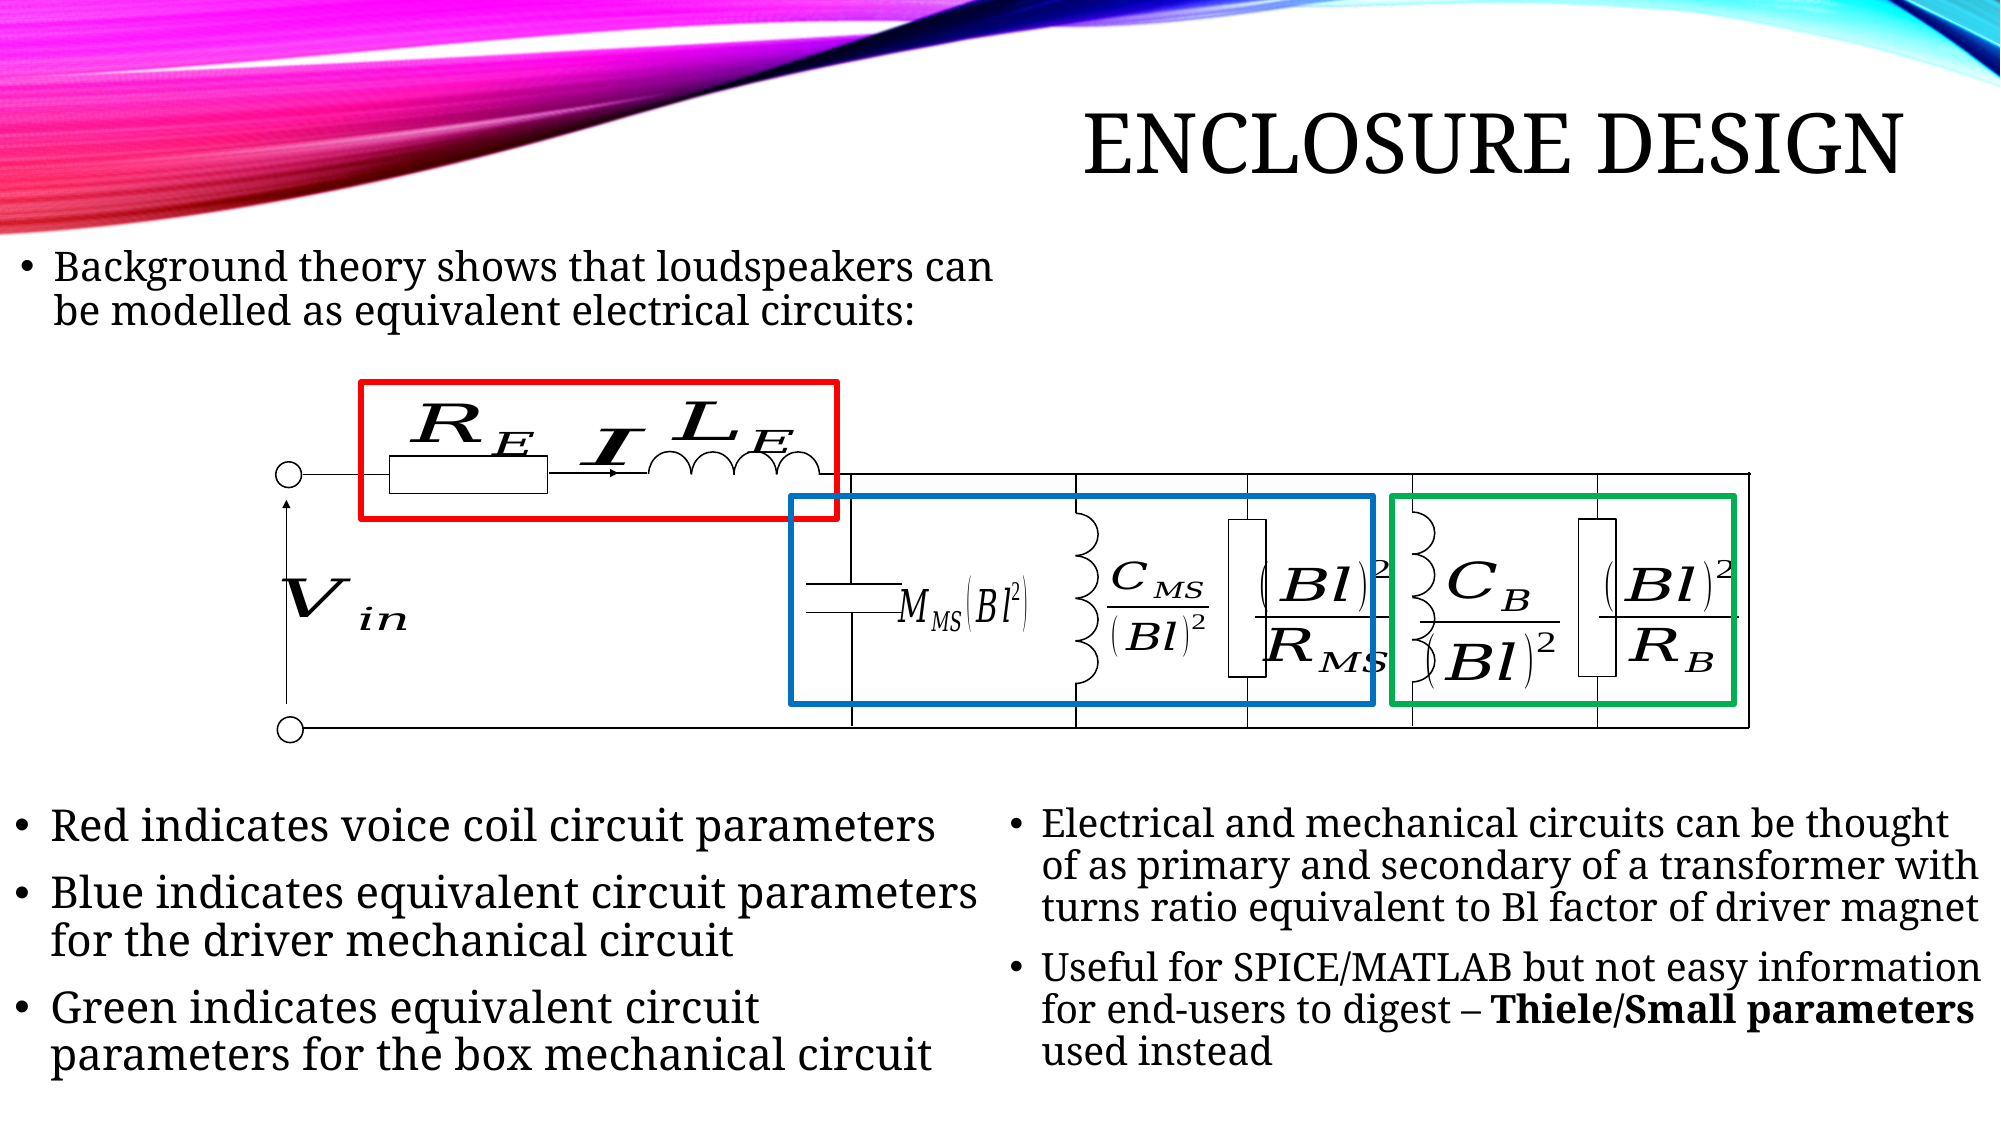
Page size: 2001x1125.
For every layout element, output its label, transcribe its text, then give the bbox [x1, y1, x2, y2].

picture [1910, 0, 2000, 45]
picture [1890, 0, 2000, 75]
list Background theory shows that loudspeakers can be modelled as equivalent electrical circuits: [5, 238, 1014, 354]
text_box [275, 381, 1751, 743]
text_box Electrical and mechanical circuits can be thought of as primary and secondary of a transformer with turns ratio equivalent to Bl factor of driver magnet Useful for SPICE/MATLAB but not easy information for end-users to digest – Thiele/Small parameters used instead [994, 796, 2000, 1125]
picture [0, 0, 2000, 237]
text_box Red indicates voice coil circuit parameters Blue indicates equivalent circuit parameters for the driver mechanical circuit Green indicates equivalent circuit parameters for the box mechanical circuit [0, 796, 994, 1125]
title Enclosure design [509, 40, 1922, 253]
